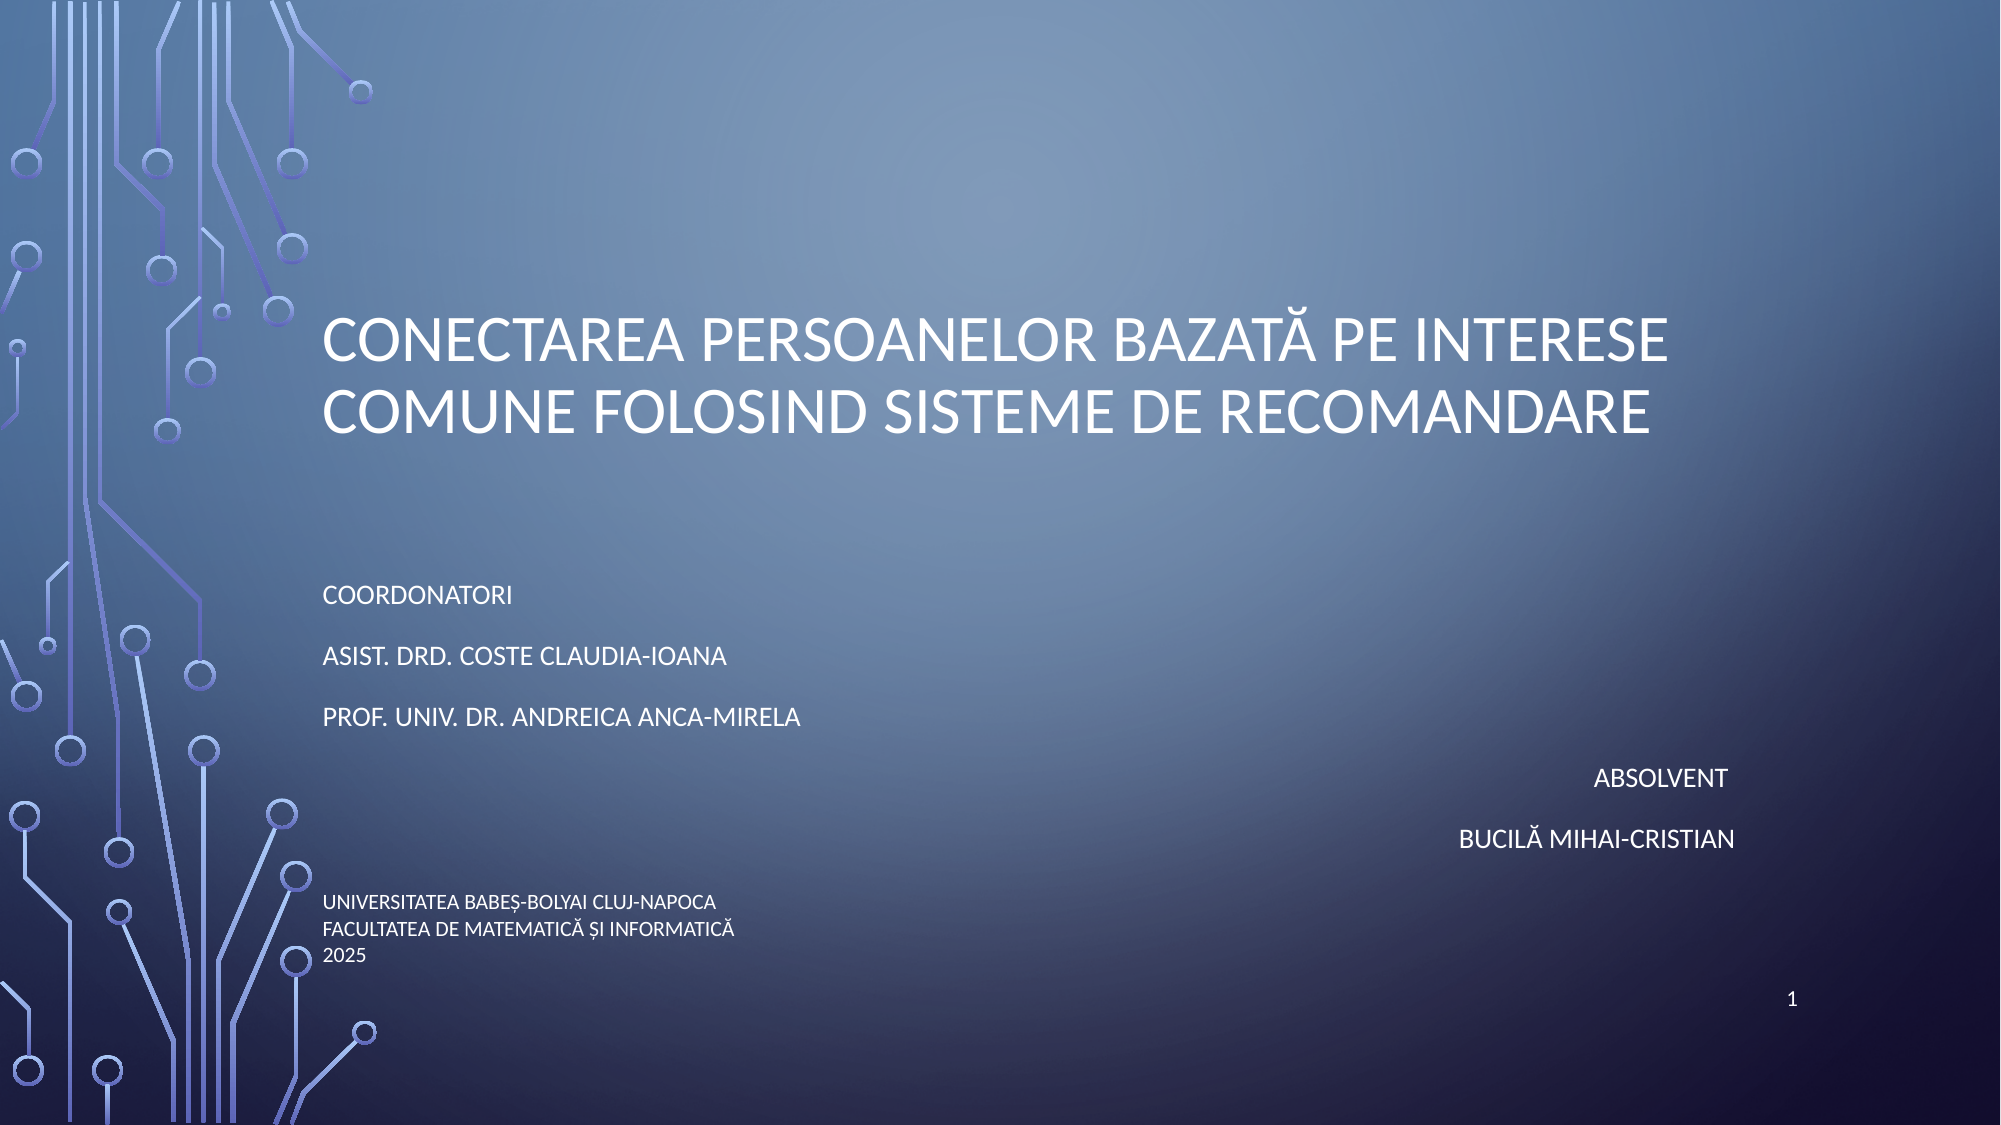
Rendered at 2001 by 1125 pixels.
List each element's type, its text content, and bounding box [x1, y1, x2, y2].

footer Universitatea Babeș-Bolyai Cluj-Napoca Facultatea de Matematică și Informatică 2025 [307, 887, 1289, 968]
slide_number 1 [1686, 967, 1814, 1028]
subtitle Coordonatori Asist. Drd. Coste Claudia-Ioana Prof. univ. Dr. Andreica Anca-Mirela Absolvent Bucilă Mihai-Cristian [307, 561, 1750, 862]
title Conectarea persoanelor bazată pe interese comune folosind sisteme de recomandare [307, 184, 1750, 456]
